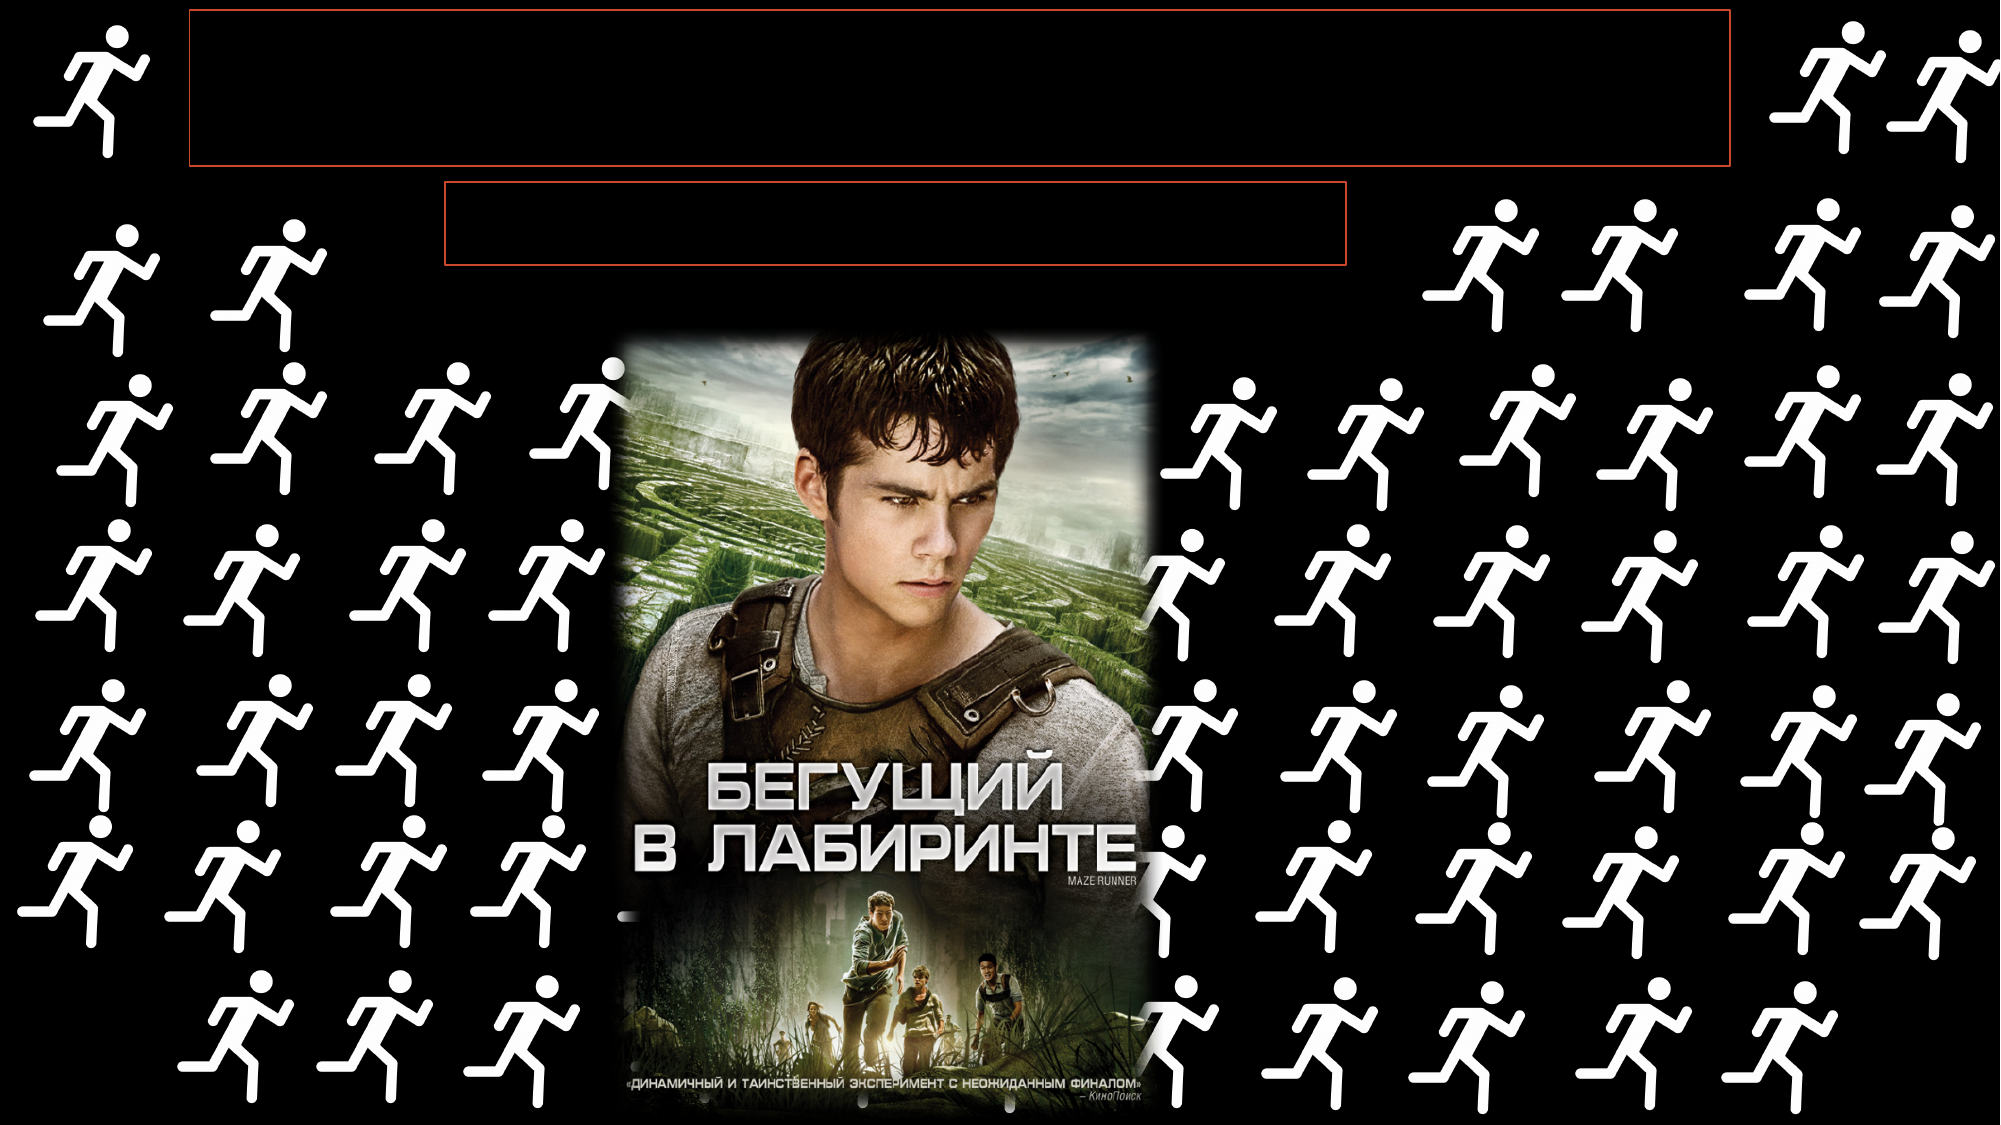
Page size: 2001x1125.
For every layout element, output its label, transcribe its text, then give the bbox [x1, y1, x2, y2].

picture [16, 16, 167, 167]
picture [0, 215, 1998, 1125]
title Мой любимый фильм [189, 9, 1731, 167]
picture [1244, 968, 1542, 1123]
picture [193, 210, 344, 504]
picture [1727, 189, 2000, 347]
picture [1442, 355, 2000, 673]
picture [357, 353, 508, 504]
picture [1752, 12, 2000, 172]
subtitle Бегающий в лабиринте [444, 181, 1347, 266]
picture [1405, 190, 1695, 341]
